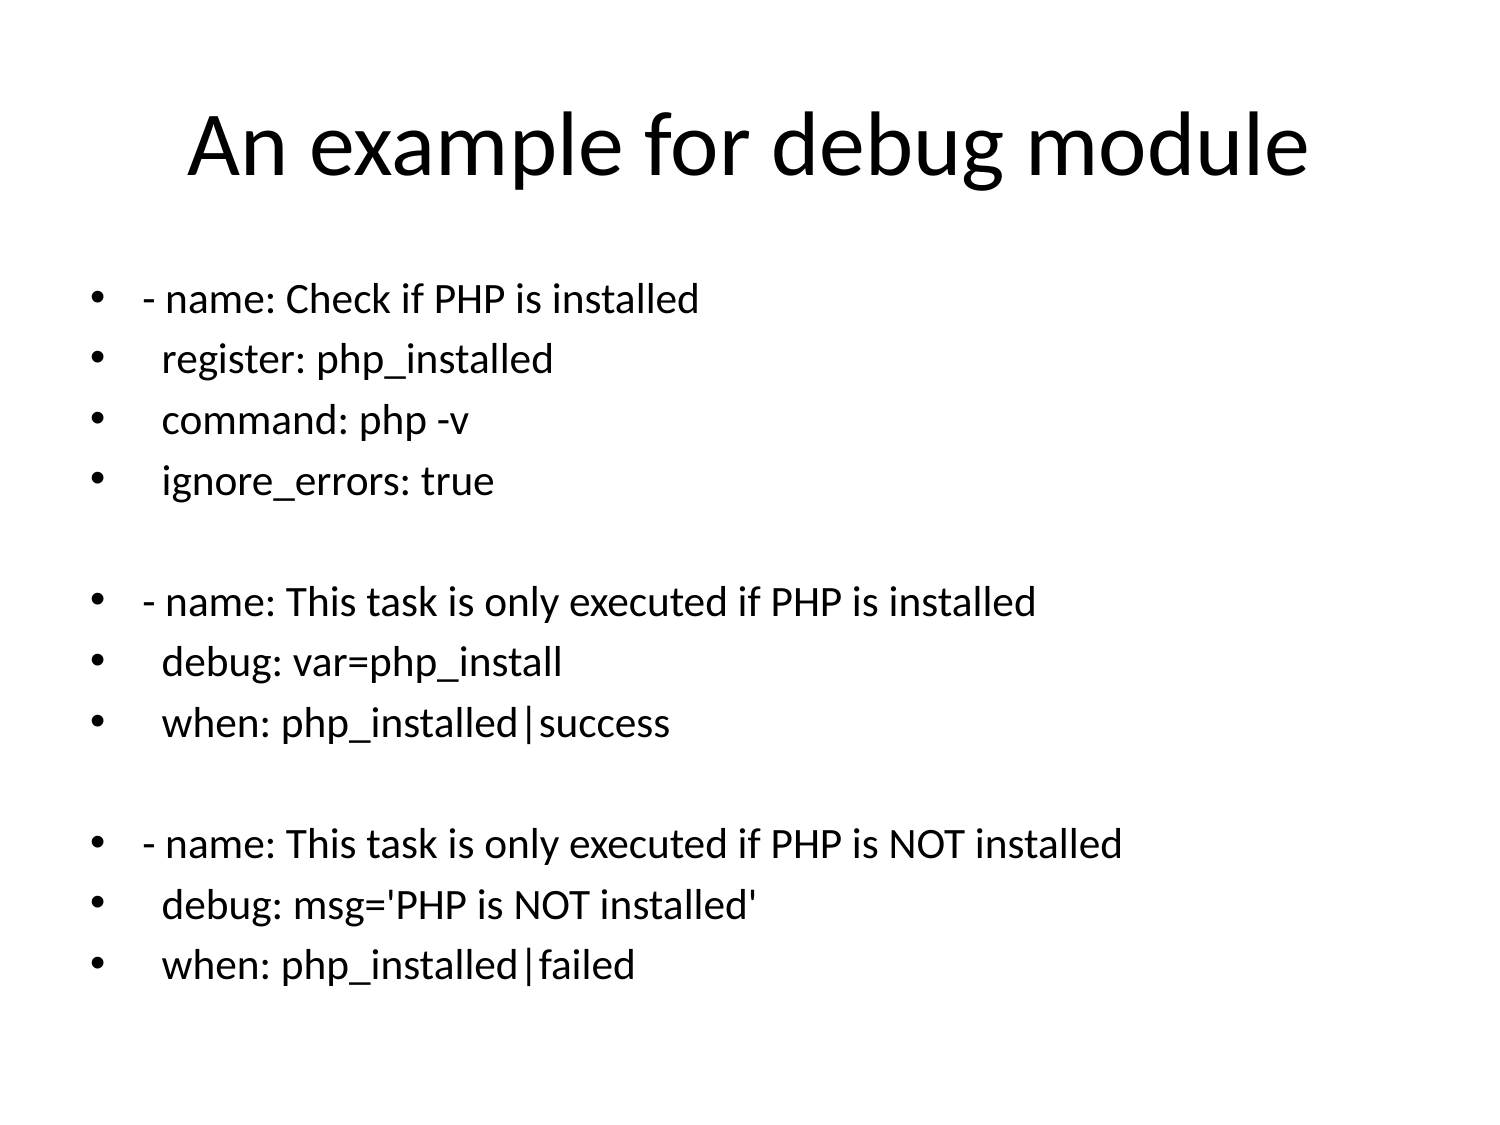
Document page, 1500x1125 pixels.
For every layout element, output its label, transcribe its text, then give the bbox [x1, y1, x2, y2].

title An example for debug module [75, 45, 1425, 233]
list - name: Check if PHP is installed register: php_installed command: php -v ignore_errors: true - name: This task is only executed if PHP is installed debug: var=php_install when: php_installed|success - name: This task is only executed if PHP is NOT installed debug: msg='PHP is NOT installed' when: php_installed|failed [75, 262, 1425, 1005]
